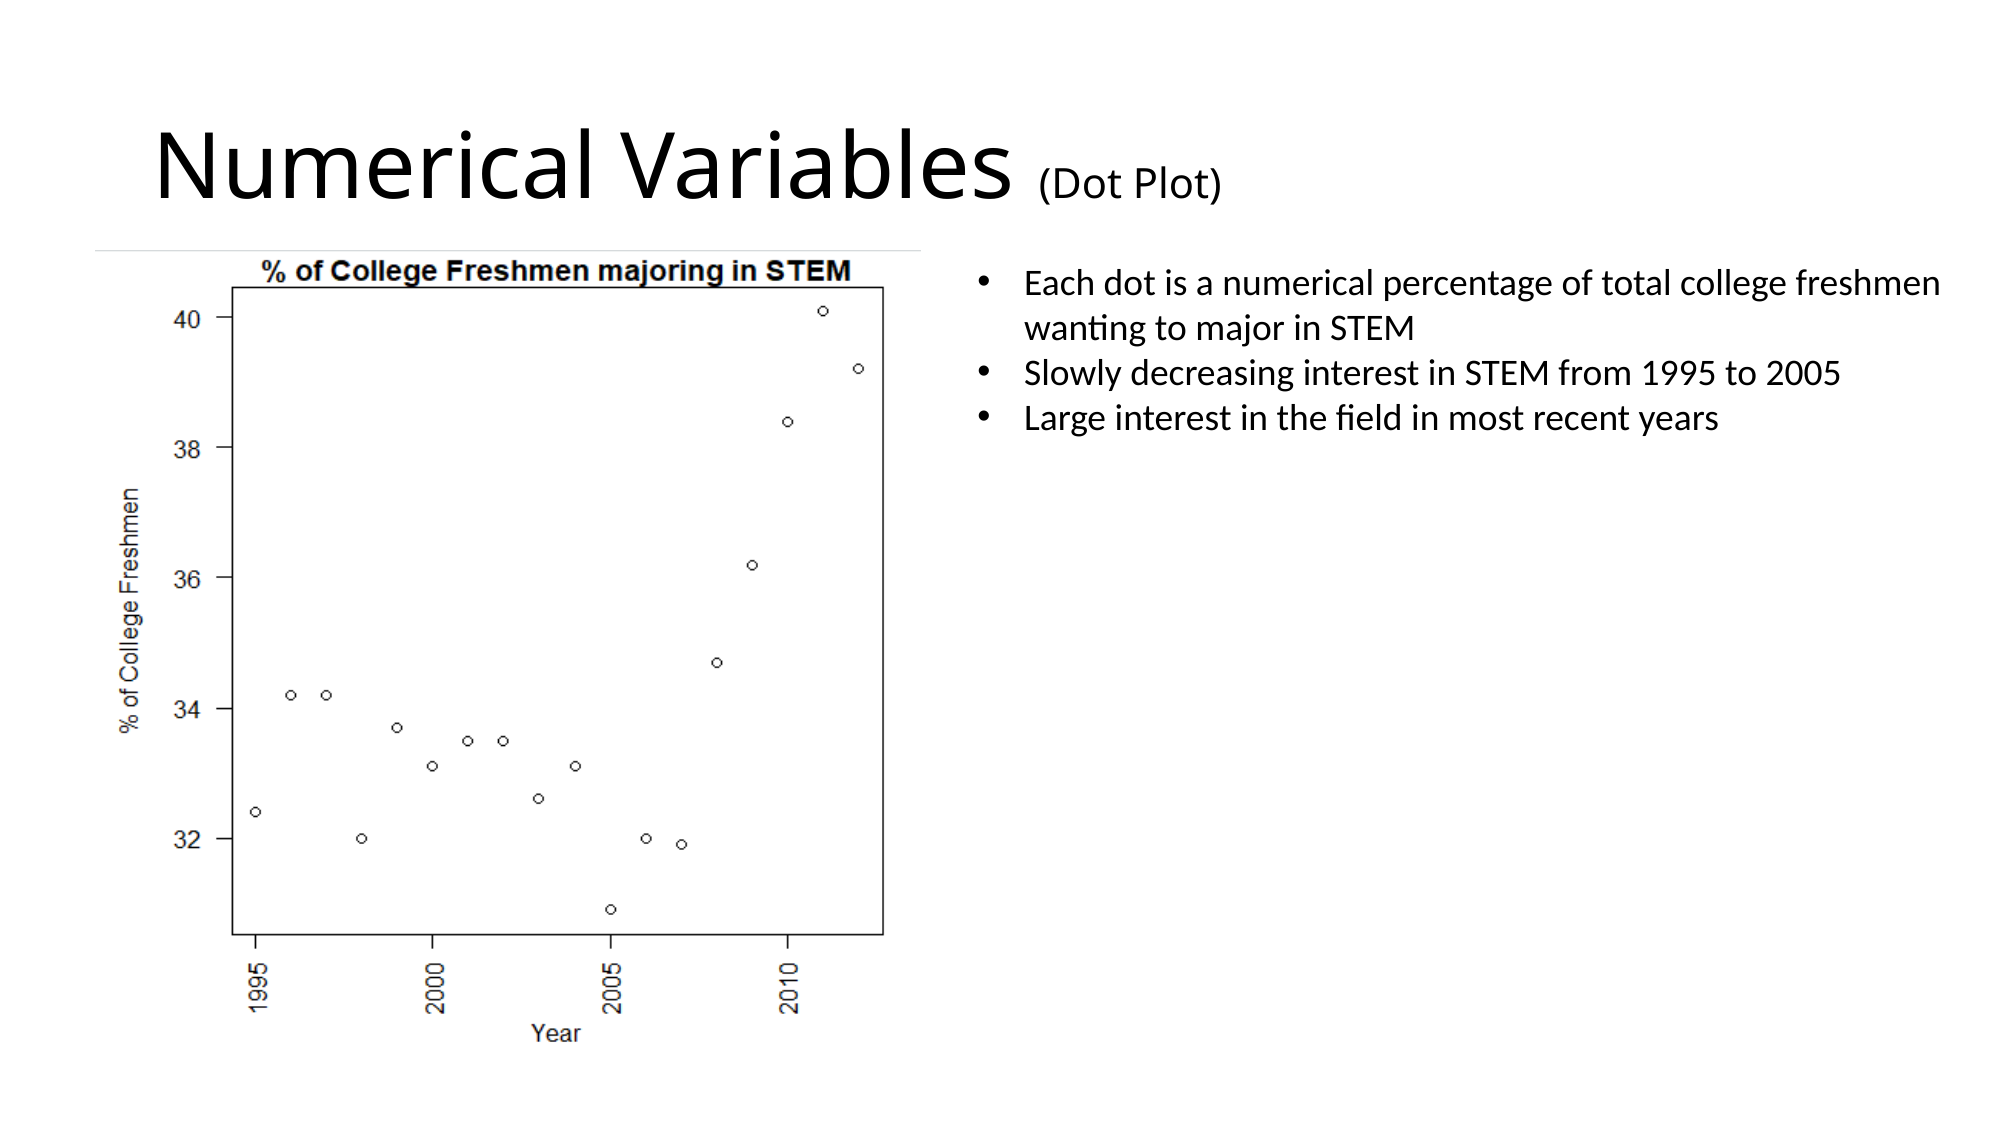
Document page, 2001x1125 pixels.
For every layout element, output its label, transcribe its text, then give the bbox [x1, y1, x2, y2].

title Numerical Variables (Dot Plot) [137, 59, 1863, 278]
text_box Each dot is a numerical percentage of total college freshmen wanting to major in STEM Slowly decreasing interest in STEM from 1995 to 2005 Large interest in the field in most recent years [962, 250, 1994, 446]
picture [95, 250, 921, 1076]
